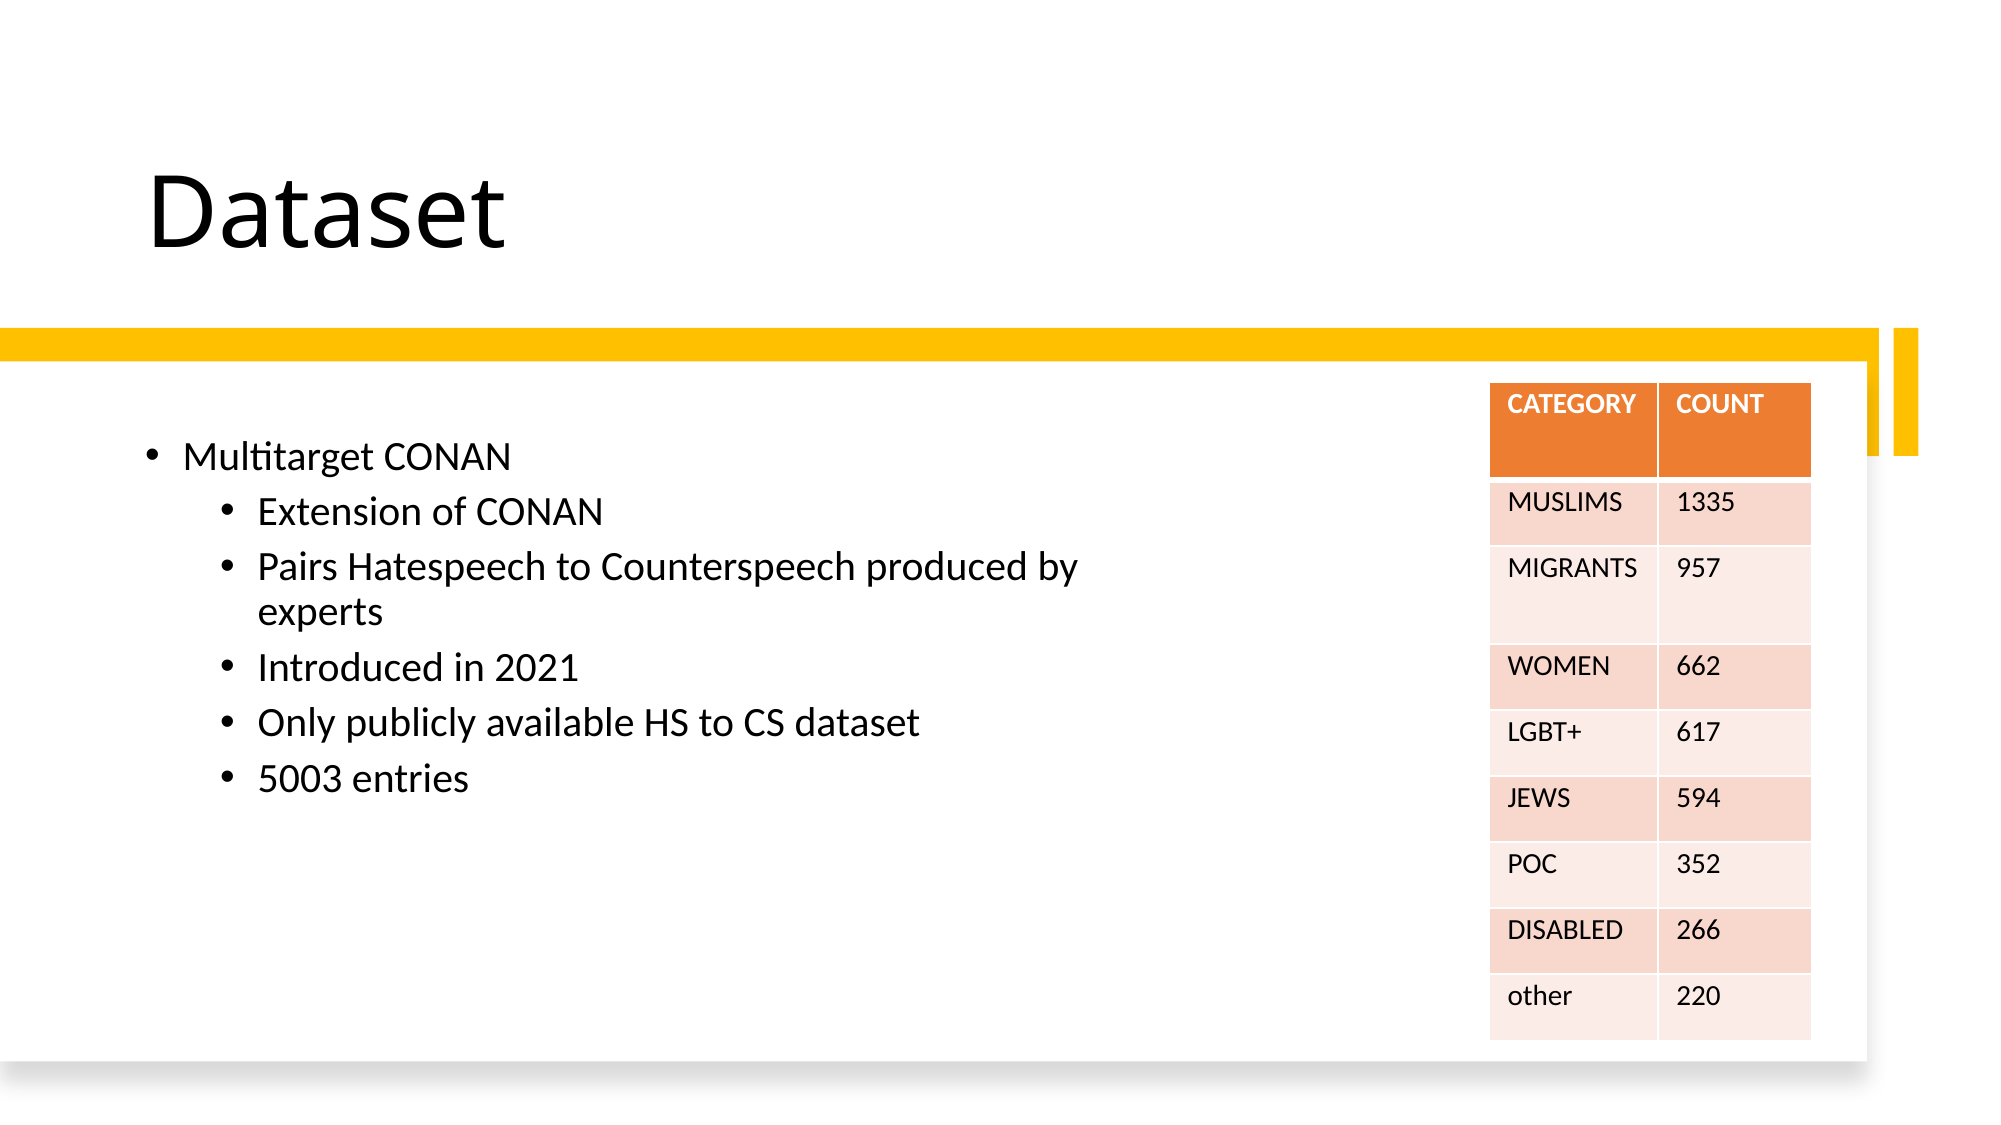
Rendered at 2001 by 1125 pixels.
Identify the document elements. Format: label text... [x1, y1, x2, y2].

table_cell POC [1490, 843, 1657, 907]
table_cell 352 [1659, 843, 1811, 907]
table_cell 594 [1659, 777, 1811, 841]
table_cell JEWS [1490, 777, 1657, 841]
text_box [1893, 327, 1919, 457]
text_box [0, 327, 1880, 404]
list Multitarget CONAN Extension of CONAN Pairs Hatespeech to Counterspeech produced by experts Introduced in 2021 Only publicly available HS to CS dataset 5003 entries [130, 426, 1158, 1009]
table_cell LGBT+ [1490, 711, 1657, 775]
table_cell DISABLED [1490, 909, 1657, 973]
table_cell WOMEN [1490, 645, 1657, 709]
table_header COUNT [1659, 383, 1811, 477]
text_box [0, 0, 2000, 1125]
table_cell 1335 [1659, 483, 1811, 545]
table_cell MIGRANTS [1490, 547, 1657, 643]
table_cell 220 [1659, 975, 1811, 1040]
table_cell 957 [1659, 547, 1811, 643]
table_header CATEGORY [1490, 383, 1657, 477]
table_cell 266 [1659, 909, 1811, 973]
table_cell other [1490, 975, 1657, 1040]
table_cell MUSLIMS [1490, 483, 1657, 545]
title Dataset [130, 63, 1782, 277]
text_box [0, 360, 1868, 1062]
table_cell 662 [1659, 645, 1811, 709]
table_cell 617 [1659, 711, 1811, 775]
